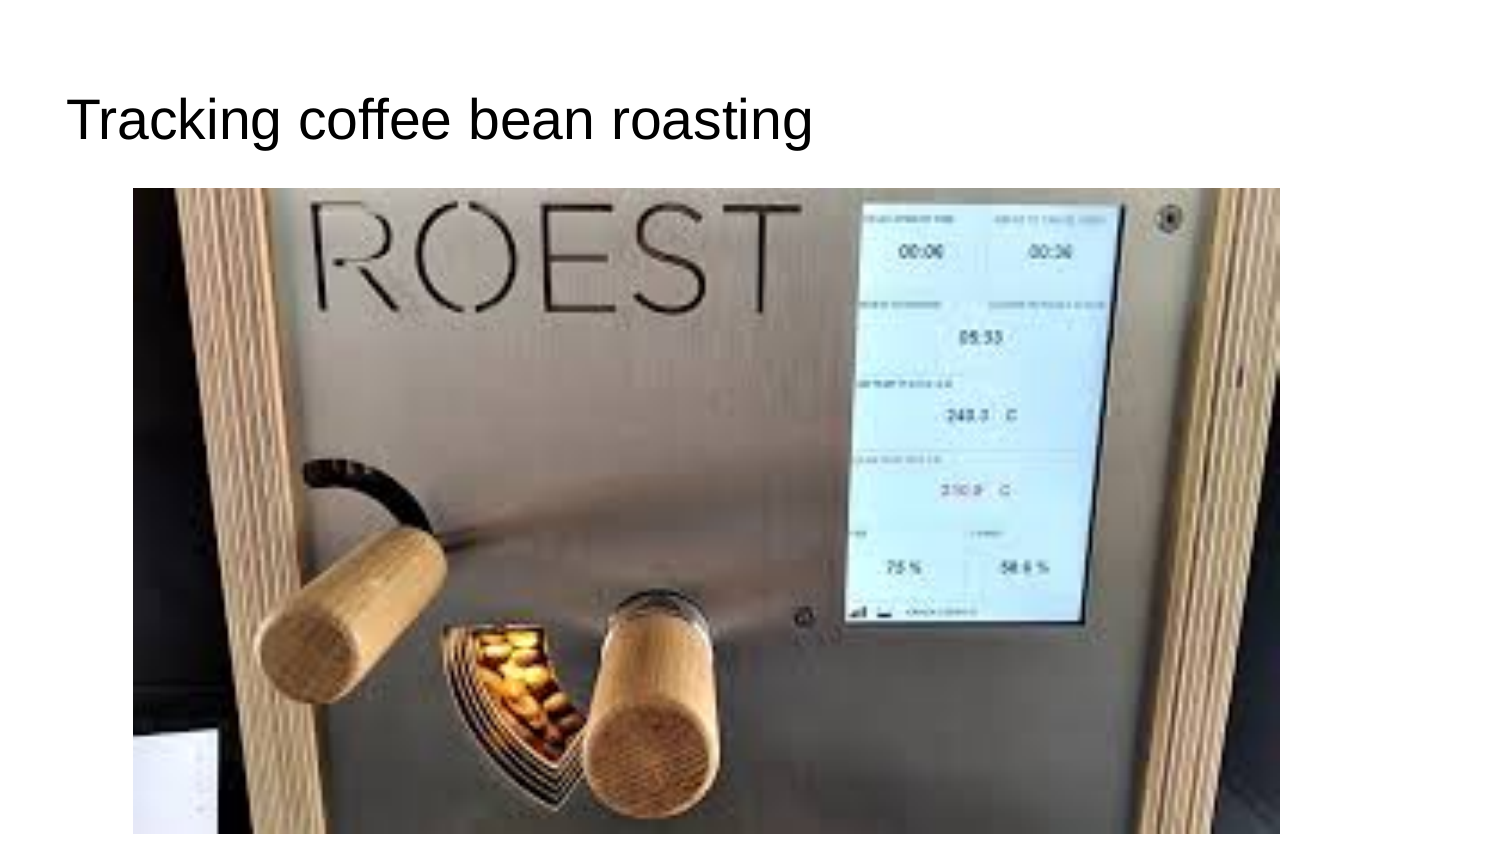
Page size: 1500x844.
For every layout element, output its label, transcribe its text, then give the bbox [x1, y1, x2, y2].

title Tracking coffee bean roasting [51, 72, 1449, 167]
picture [133, 188, 1280, 834]
